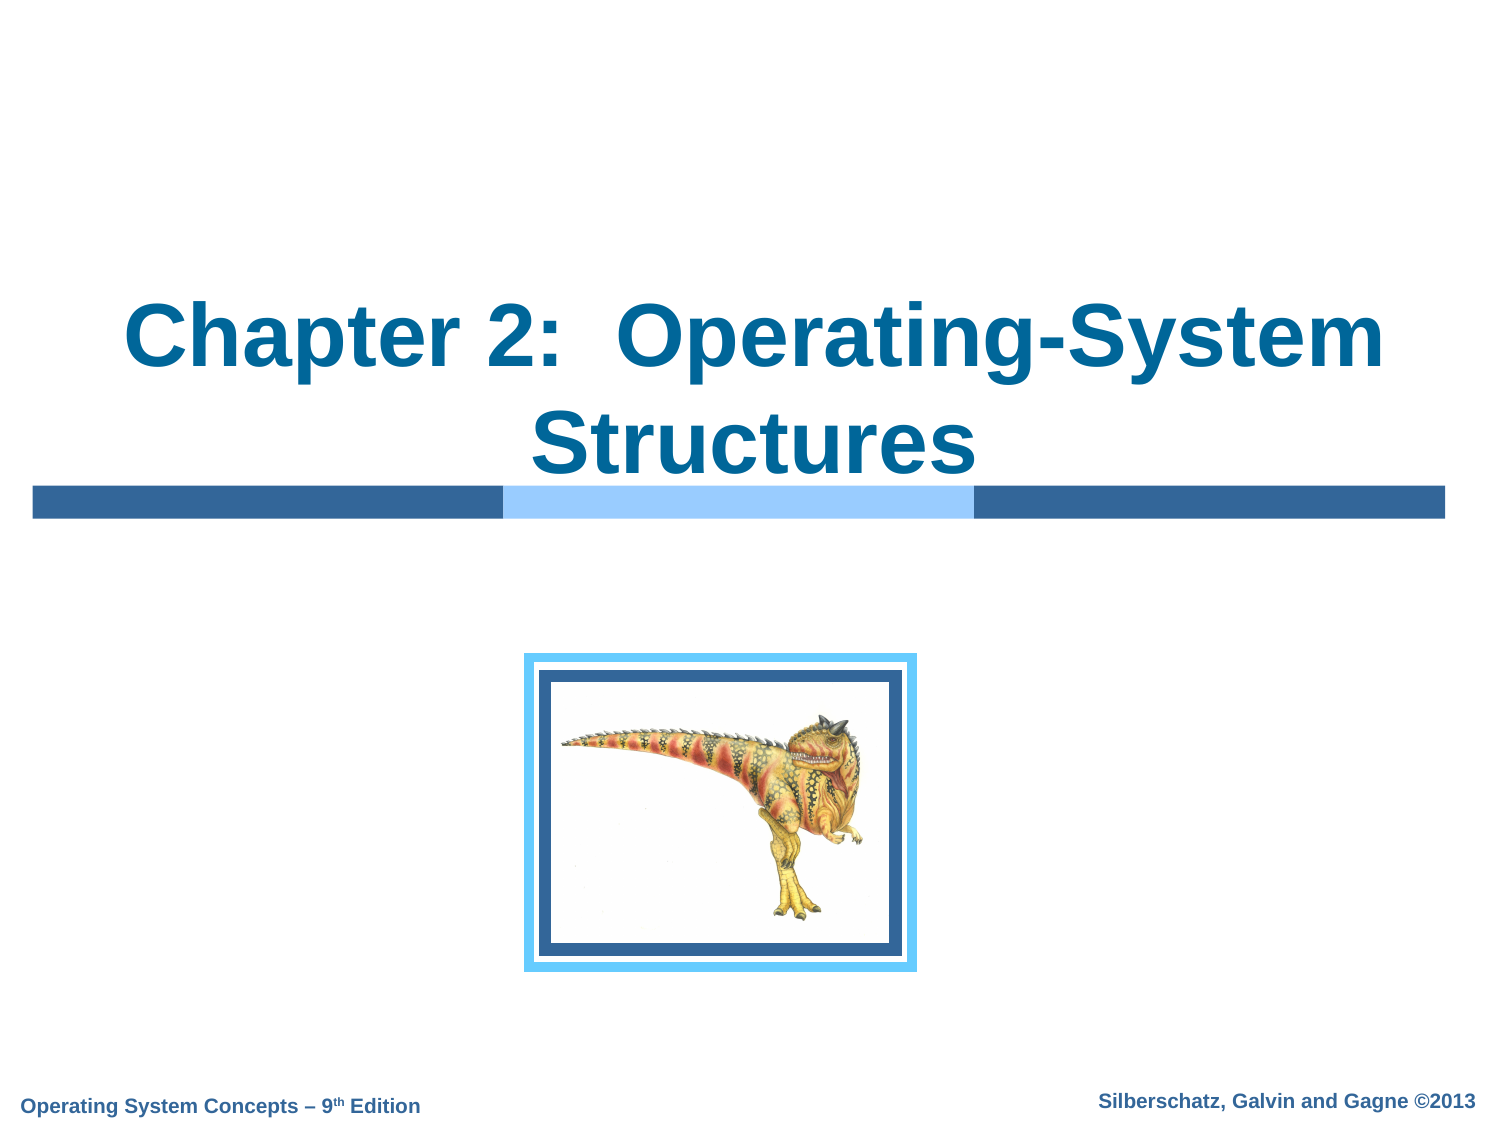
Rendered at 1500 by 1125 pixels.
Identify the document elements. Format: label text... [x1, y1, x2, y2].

picture [551, 682, 889, 943]
title Chapter 2: Operating-System Structures [60, 311, 1449, 500]
